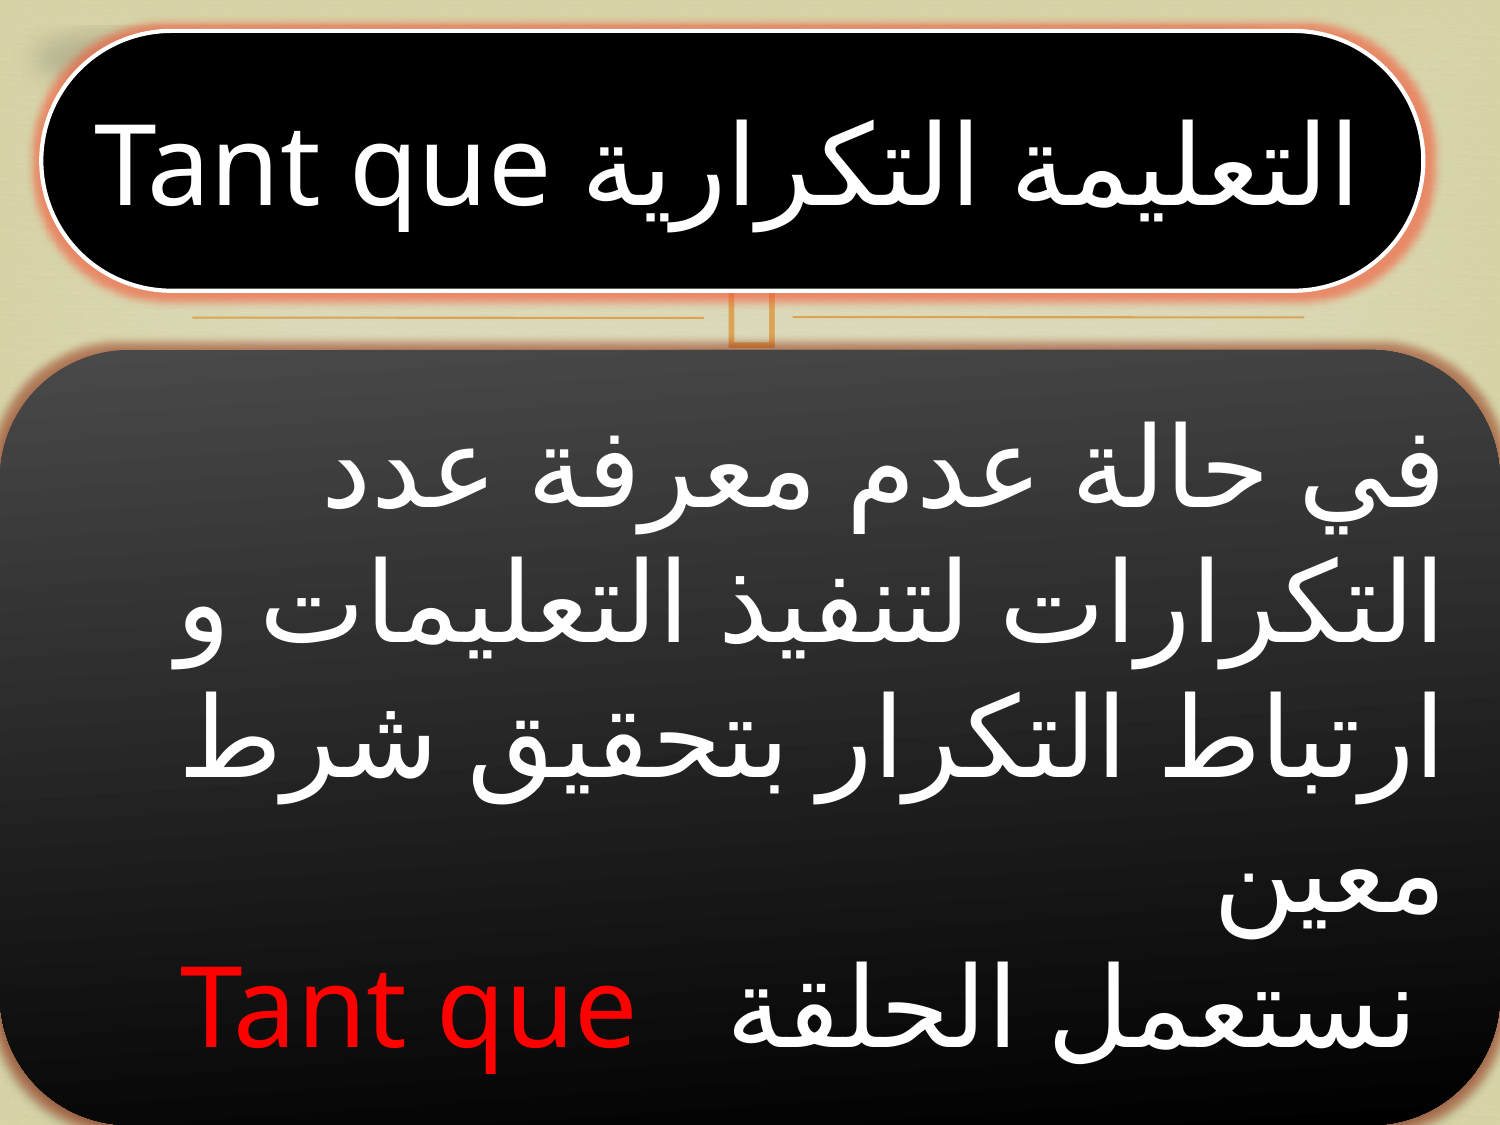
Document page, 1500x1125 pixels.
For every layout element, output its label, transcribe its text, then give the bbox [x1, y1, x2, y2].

text_box في حالة عدم معرفة عدد التكرارات لتنفيذ التعليمات و ارتباط التكرار بتحقيق شرط معين نستعمل الحلقة Tant que [0, 349, 1500, 1125]
text_box التعليمة التكرارية Tant que [39, 28, 1426, 293]
